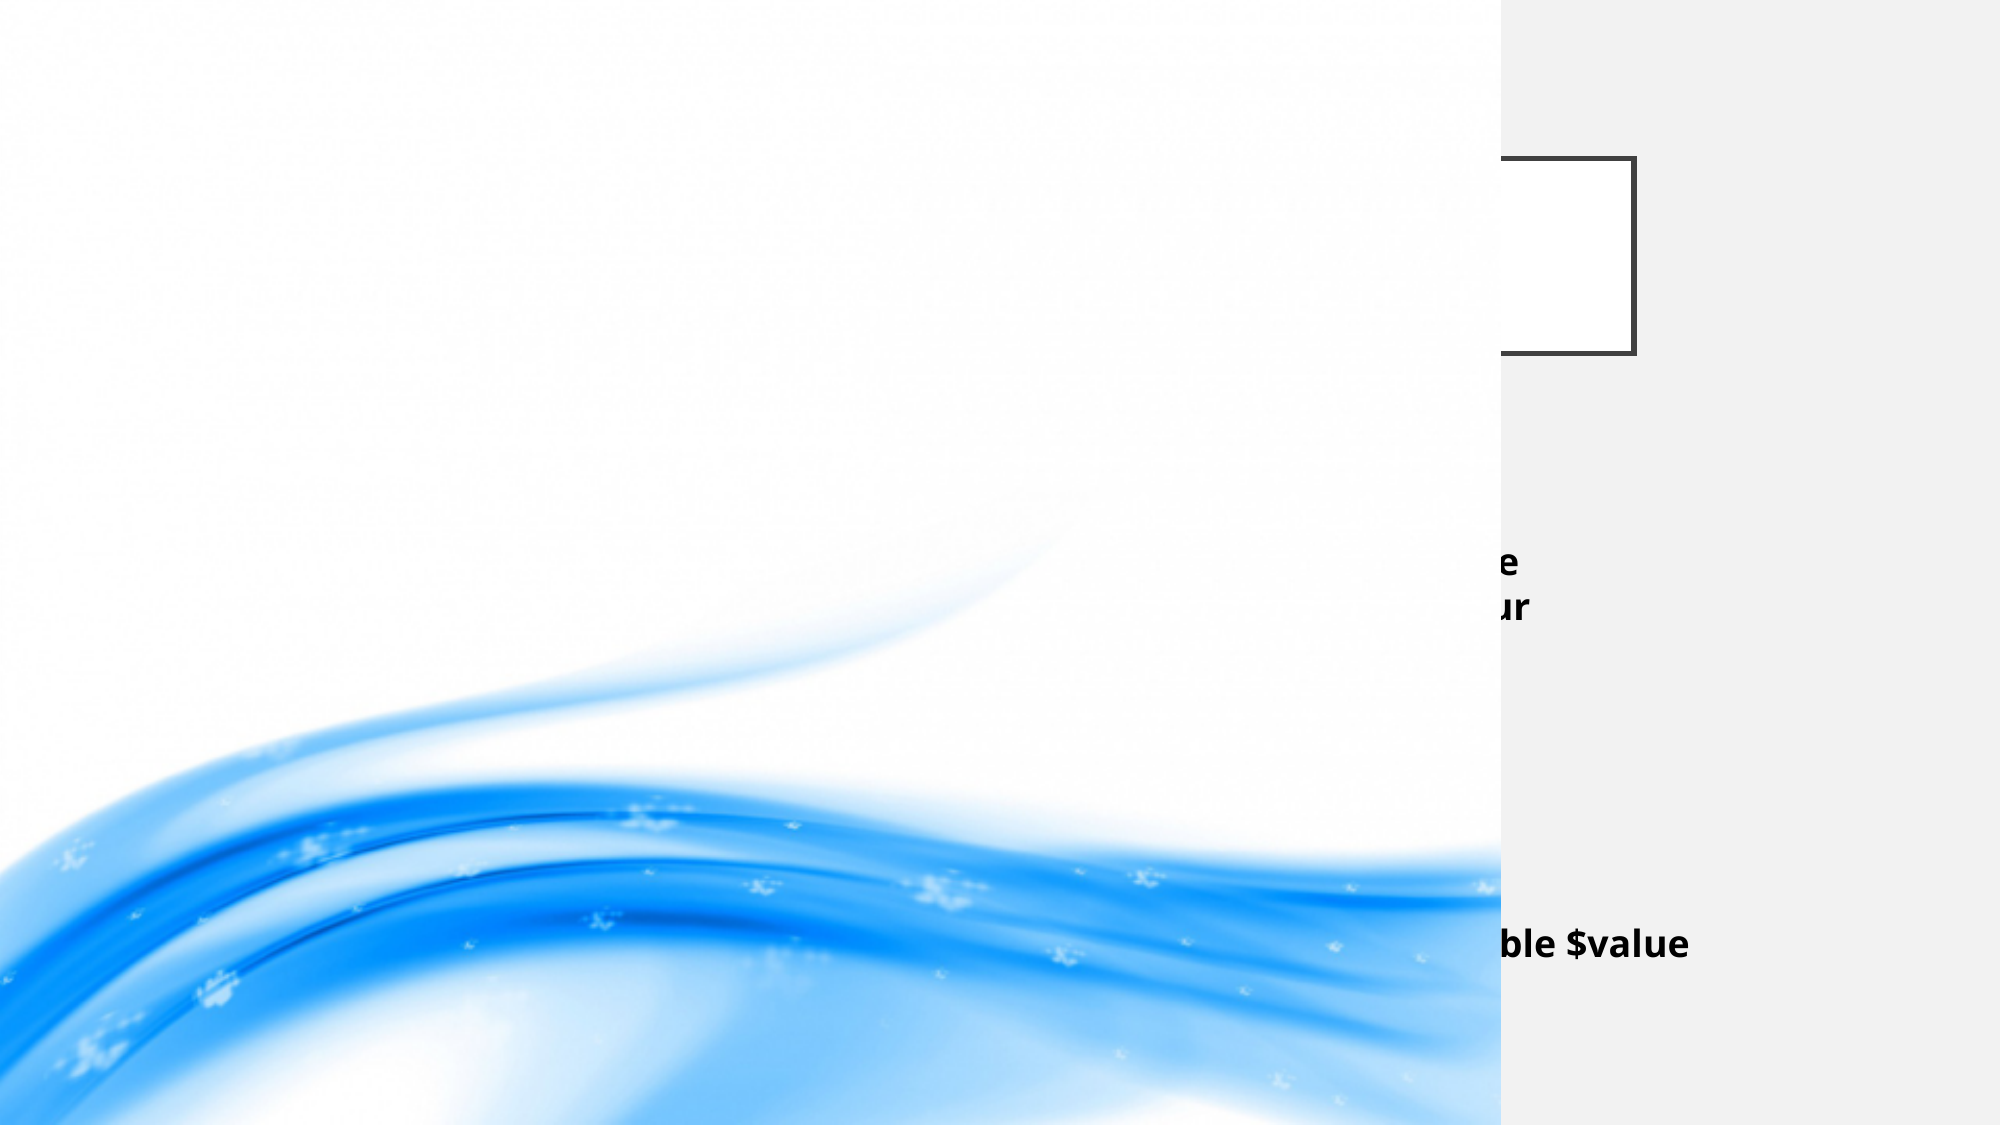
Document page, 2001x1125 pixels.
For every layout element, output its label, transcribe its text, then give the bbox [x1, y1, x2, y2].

picture [0, 0, 1501, 1125]
title Parcours classique [1501, 156, 1637, 356]
text_box for ($i=0; $i < sizeof($tab2); $i++) { echo "tab4[$i]: " . $tab4[$i] . "<BR>\n"; } Pour i = 0 tant que i < la taille du tab2 je vais itérer et à chaque itération je vais incrémenter de 1 $i et j’afficherai à l’utilisateur $tab4[$i] : la valeur contenu à cet indice du tableau [1501, 395, 1660, 687]
text_box foreach ($tab as $value) { echo $value; } Pour chacune des lignes du tableau je vais itérer et à chaque Itération je vais stocker sa valeur temporairement dans la variable $value [1501, 687, 1707, 1062]
